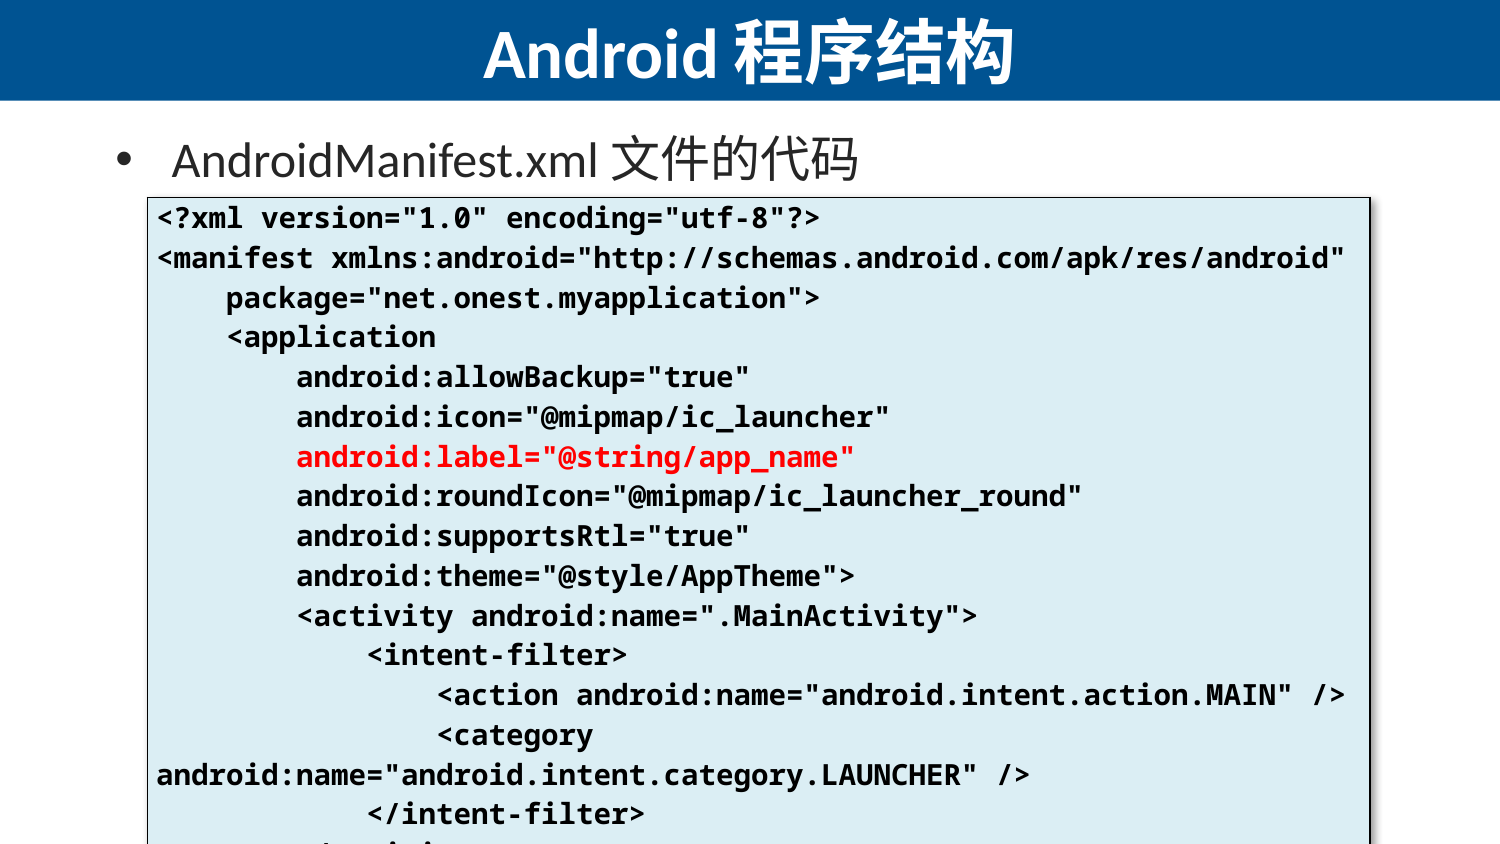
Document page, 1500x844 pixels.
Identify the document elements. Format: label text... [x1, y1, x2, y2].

list AndroidManifest.xml文件的代码 [100, 120, 1252, 217]
title Android程序结构 [0, 0, 1500, 101]
table_header <?xml version="1.0" encoding="utf-8"?> <manifest xmlns:android="http://schemas.android.com/apk/res/android" package="net.onest.myapplication"> <application android:allowBackup="true" android:icon="@mipmap/ic_launcher" android:label="@string/app_name" android:roundIcon="@mipmap/ic_launcher_round" android:supportsRtl="true" android:theme="@style/AppTheme"> <activity android:name=".MainActivity"> <intent-filter> <action android:name="android.intent.action.MAIN" /> <category android:name="android.intent.category.LAUNCHER" /> </intent-filter> </activity> </application> </manifest> [148, 198, 1369, 844]
